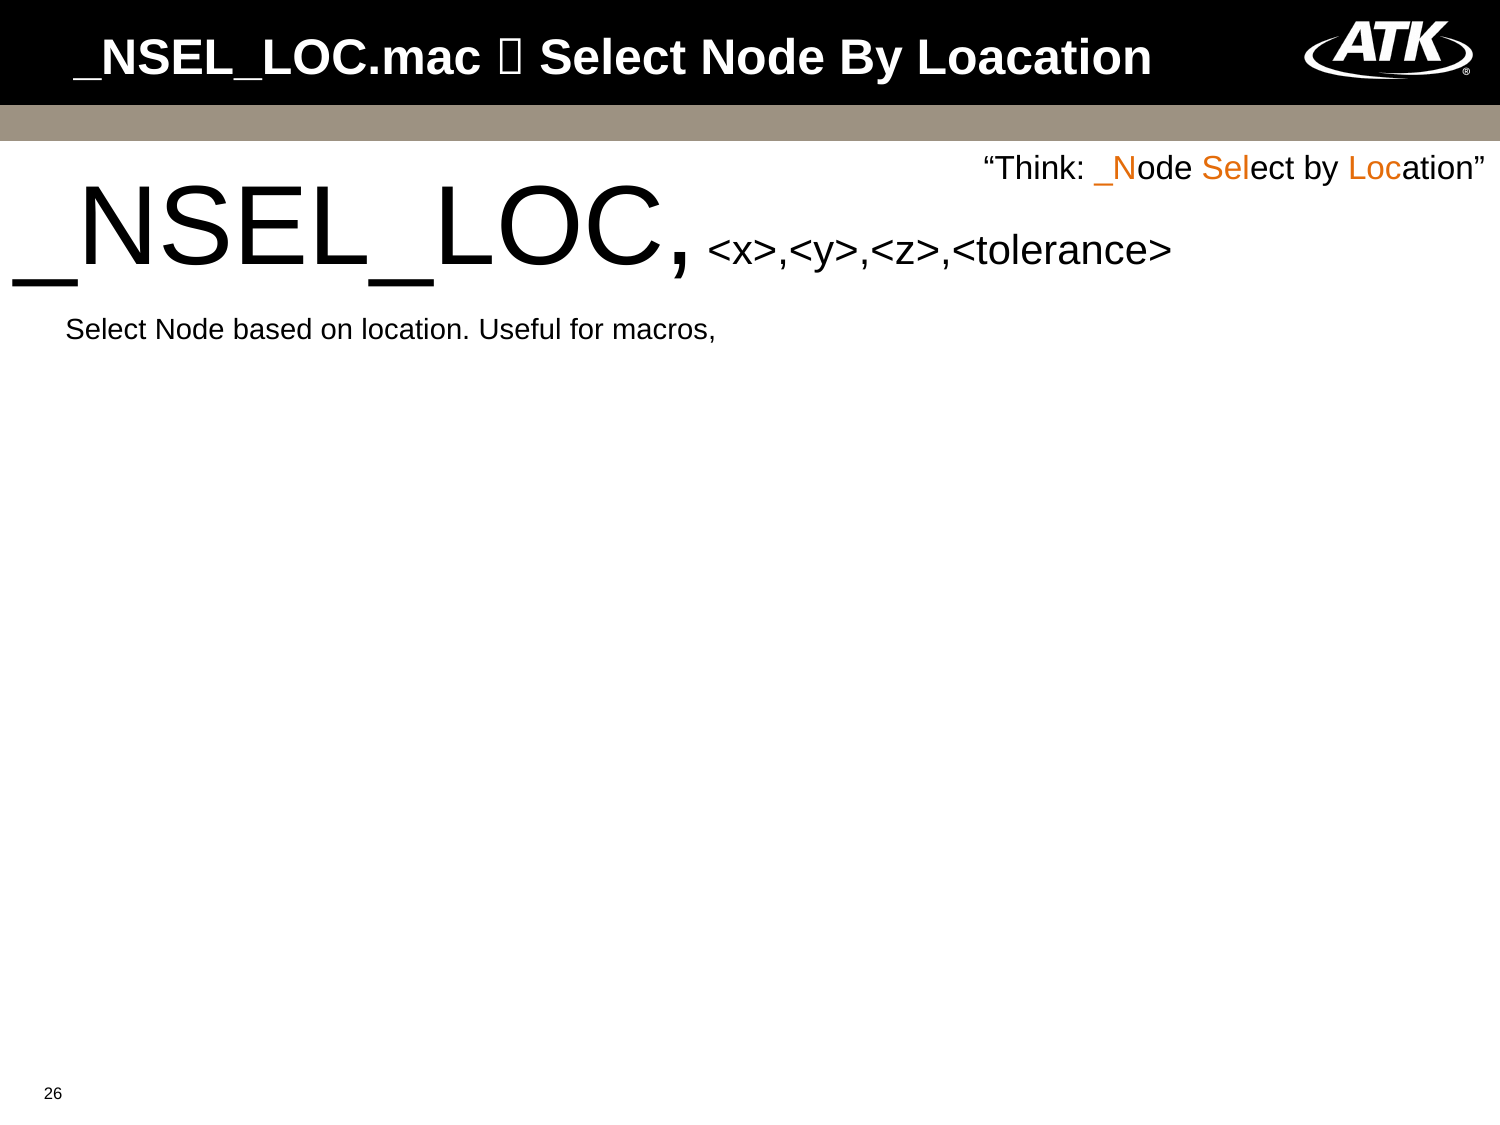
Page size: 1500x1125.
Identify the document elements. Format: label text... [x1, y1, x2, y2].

text_box _NSEL_LOC, <x>,<y>,<z>,<tolerance> [0, 144, 1500, 294]
text_box “Think: _Node Select by Location” [693, 138, 1500, 194]
text_box Select Node based on location. Useful for macros, [50, 303, 1443, 354]
title _NSEL_LOC.mac  Select Node By Loacation [73, 0, 1424, 109]
picture [1424, 21, 1473, 80]
